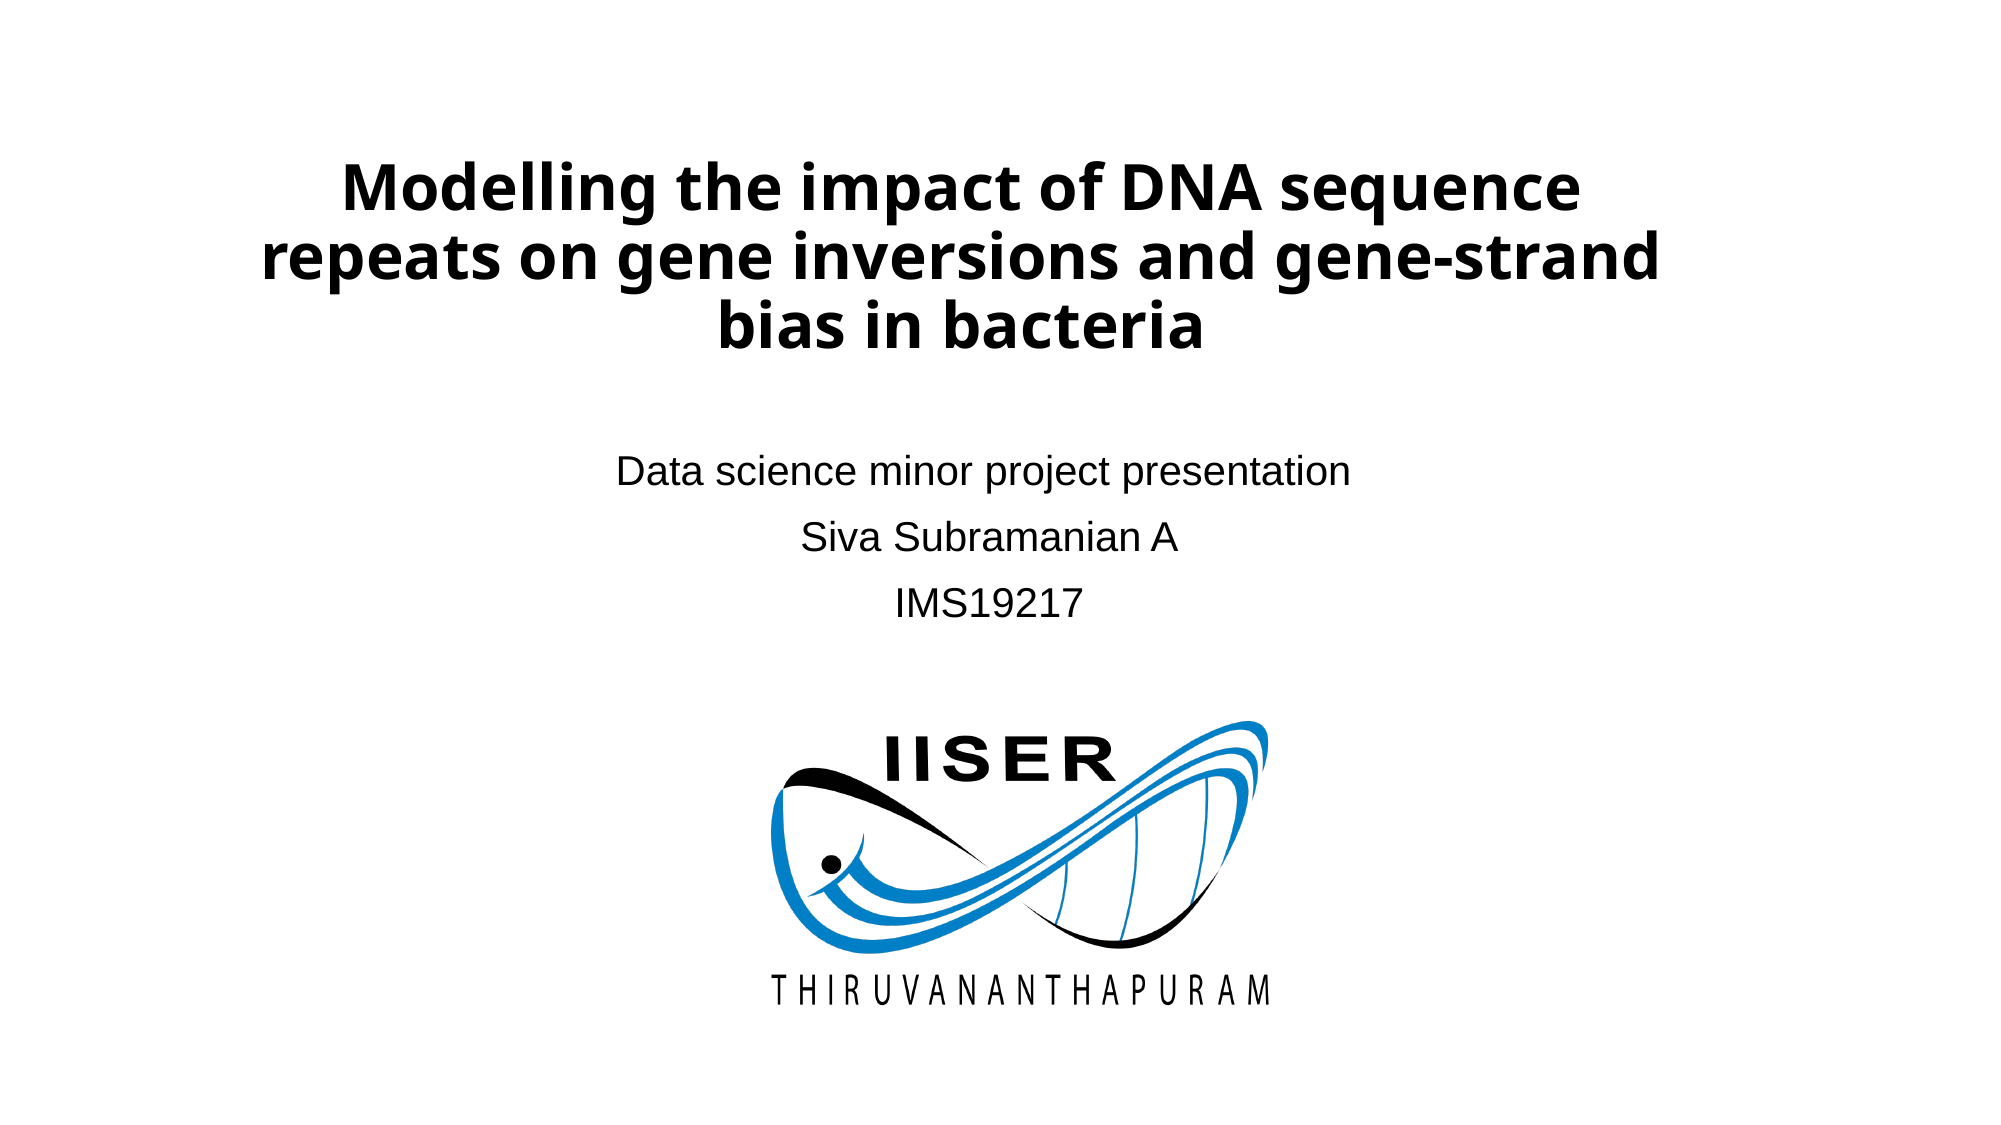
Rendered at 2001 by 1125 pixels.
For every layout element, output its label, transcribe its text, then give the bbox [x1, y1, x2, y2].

subtitle Data science minor project presentation Siva Subramanian A IMS19217 [0, 441, 1979, 798]
text_box Modelling the impact of DNA sequence repeats on gene inversions and gene-strand bias in bacteria [203, 147, 1720, 371]
picture [771, 721, 1270, 1017]
